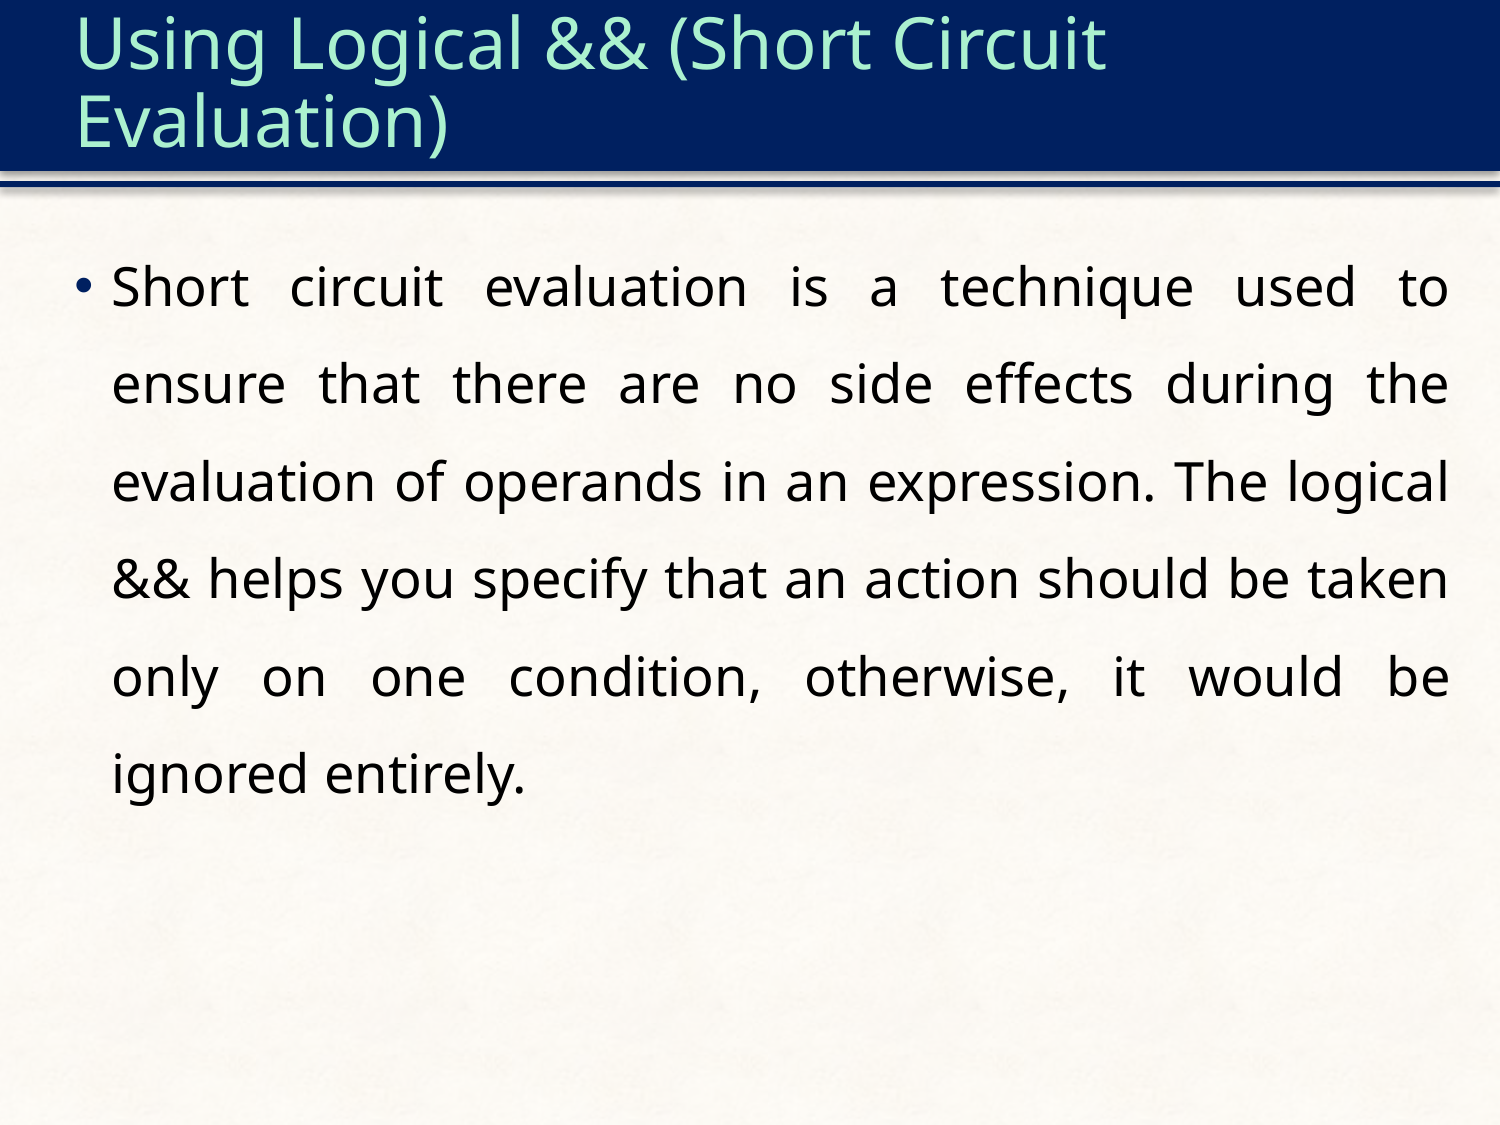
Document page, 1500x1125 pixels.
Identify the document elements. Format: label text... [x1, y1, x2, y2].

list Short circuit evaluation is a technique used to ensure that there are no side effects during the evaluation of operands in an expression. The logical && helps you specify that an action should be taken only on one condition, otherwise, it would be ignored entirely. [59, 212, 1468, 1099]
title Using Logical && (Short Circuit Evaluation) [59, 0, 1500, 171]
